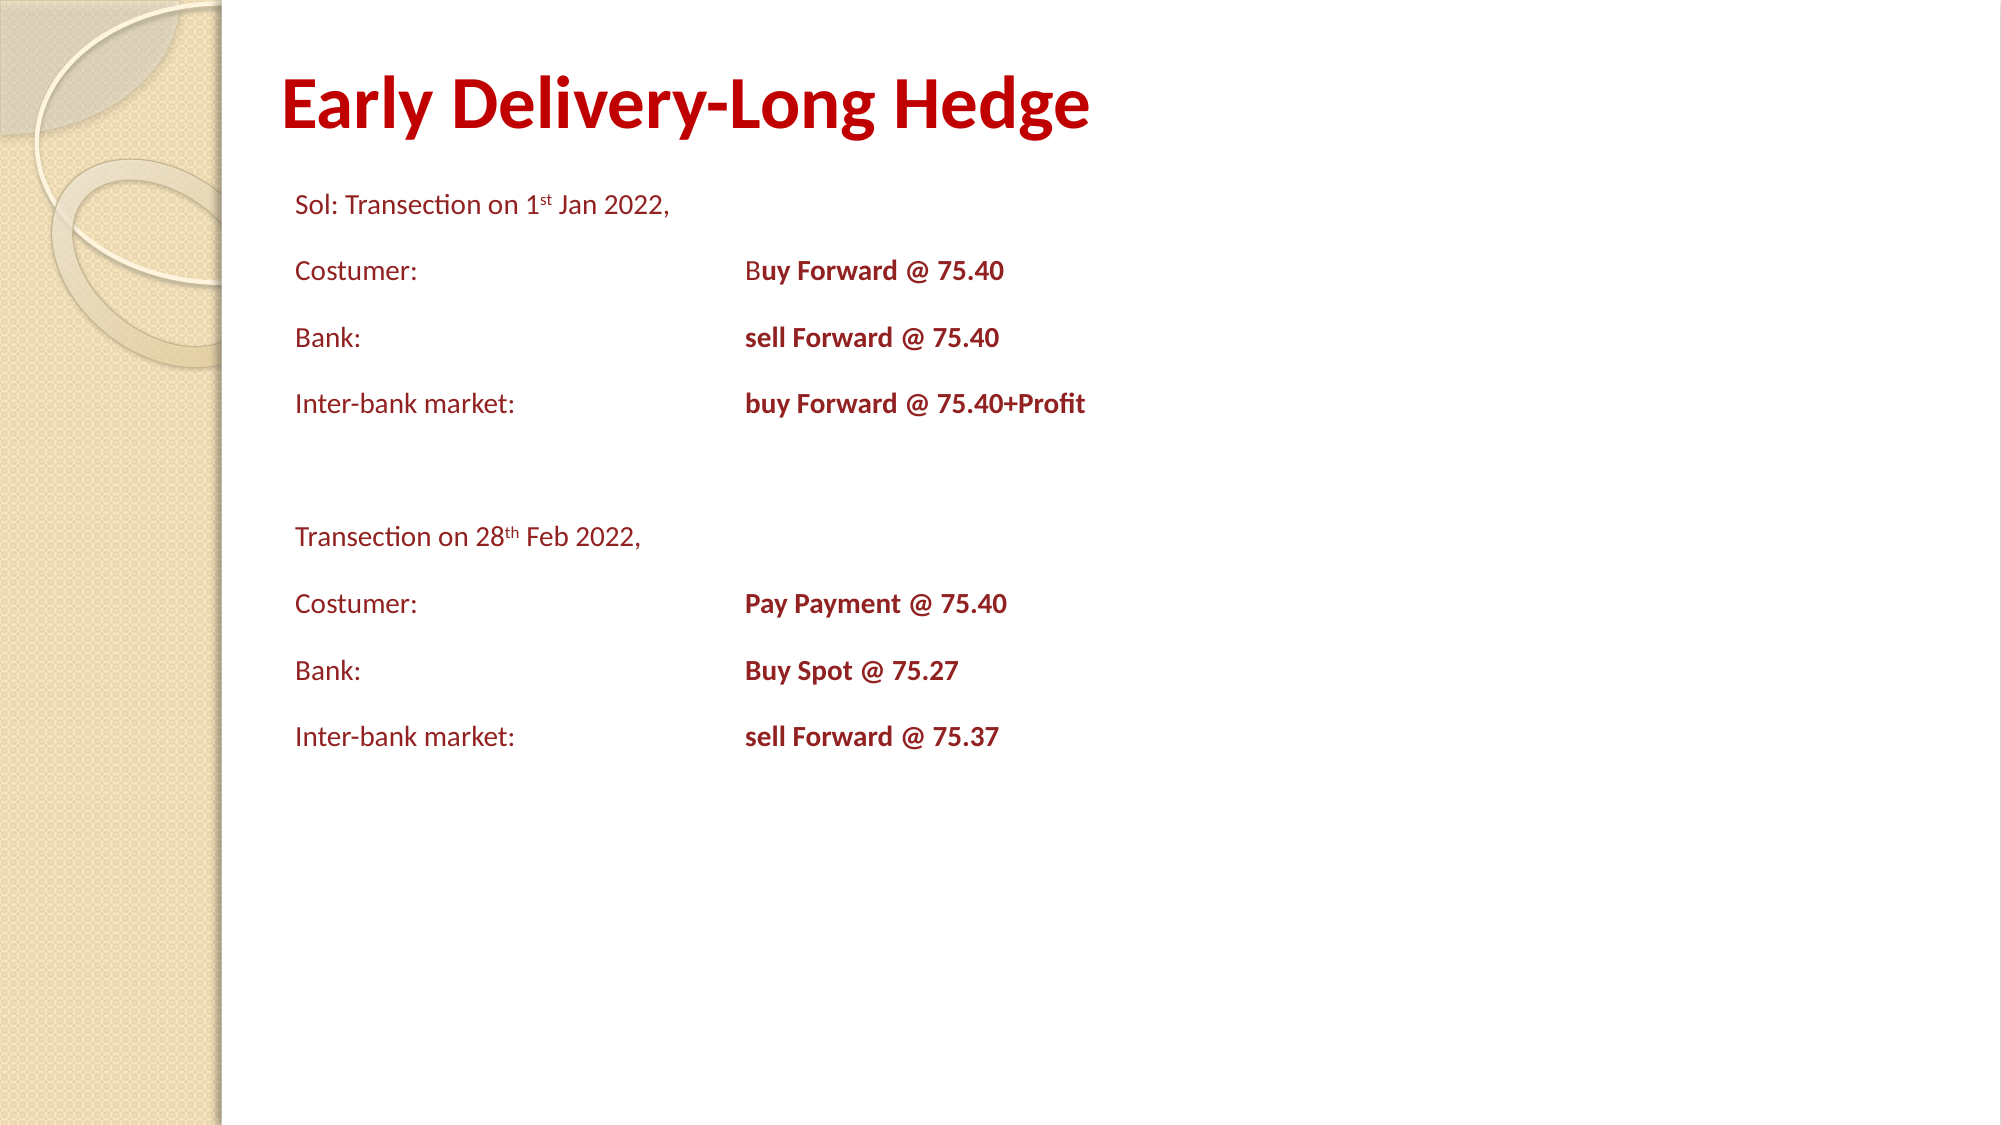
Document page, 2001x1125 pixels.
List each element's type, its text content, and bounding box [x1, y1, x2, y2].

list Sol: Transection on 1st Jan 2022, Costumer: Buy Forward @ 75.40 Bank: sell Forward @ 75.40 Inter-bank market: buy Forward @ 75.40+Profit Transection on 28th Feb 2022, Costumer: Pay Payment @ 75.40 Bank: Buy Spot @ 75.27 Inter-bank market: sell Forward @ 75.37 [266, 174, 1967, 1101]
title Early Delivery-Long Hedge [266, 45, 1967, 152]
